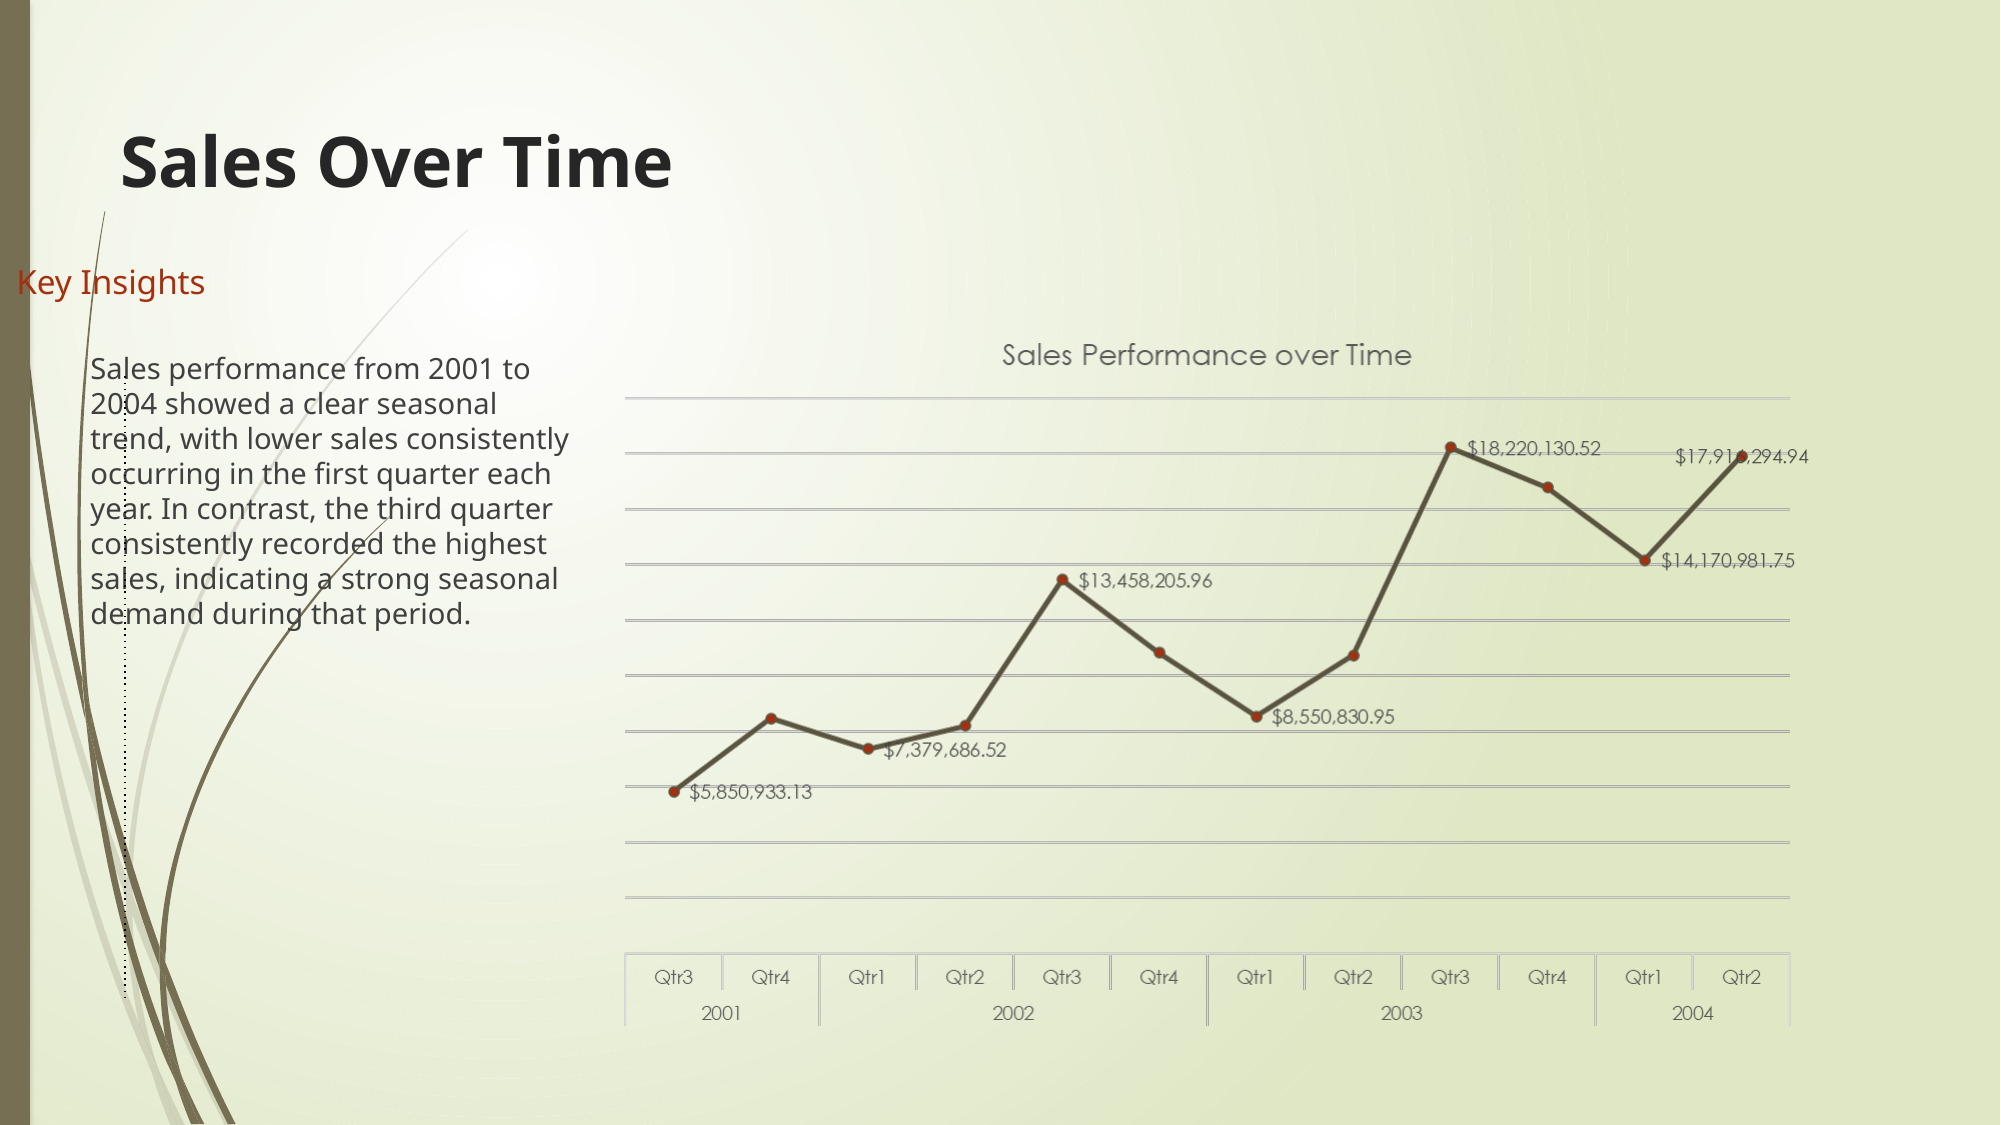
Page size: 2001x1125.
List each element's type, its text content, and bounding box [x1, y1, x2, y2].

picture [602, 320, 1814, 1036]
list Sales performance from 2001 to 2004 showed a clear seasonal trend, with lower sales consistently occurring in the first quarter each year. In contrast, the third quarter consistently recorded the highest sales, indicating a strong seasonal demand during that period. [70, 330, 597, 972]
title Sales Over Time [99, 97, 1900, 223]
subtitle Key Insights [0, 195, 603, 322]
